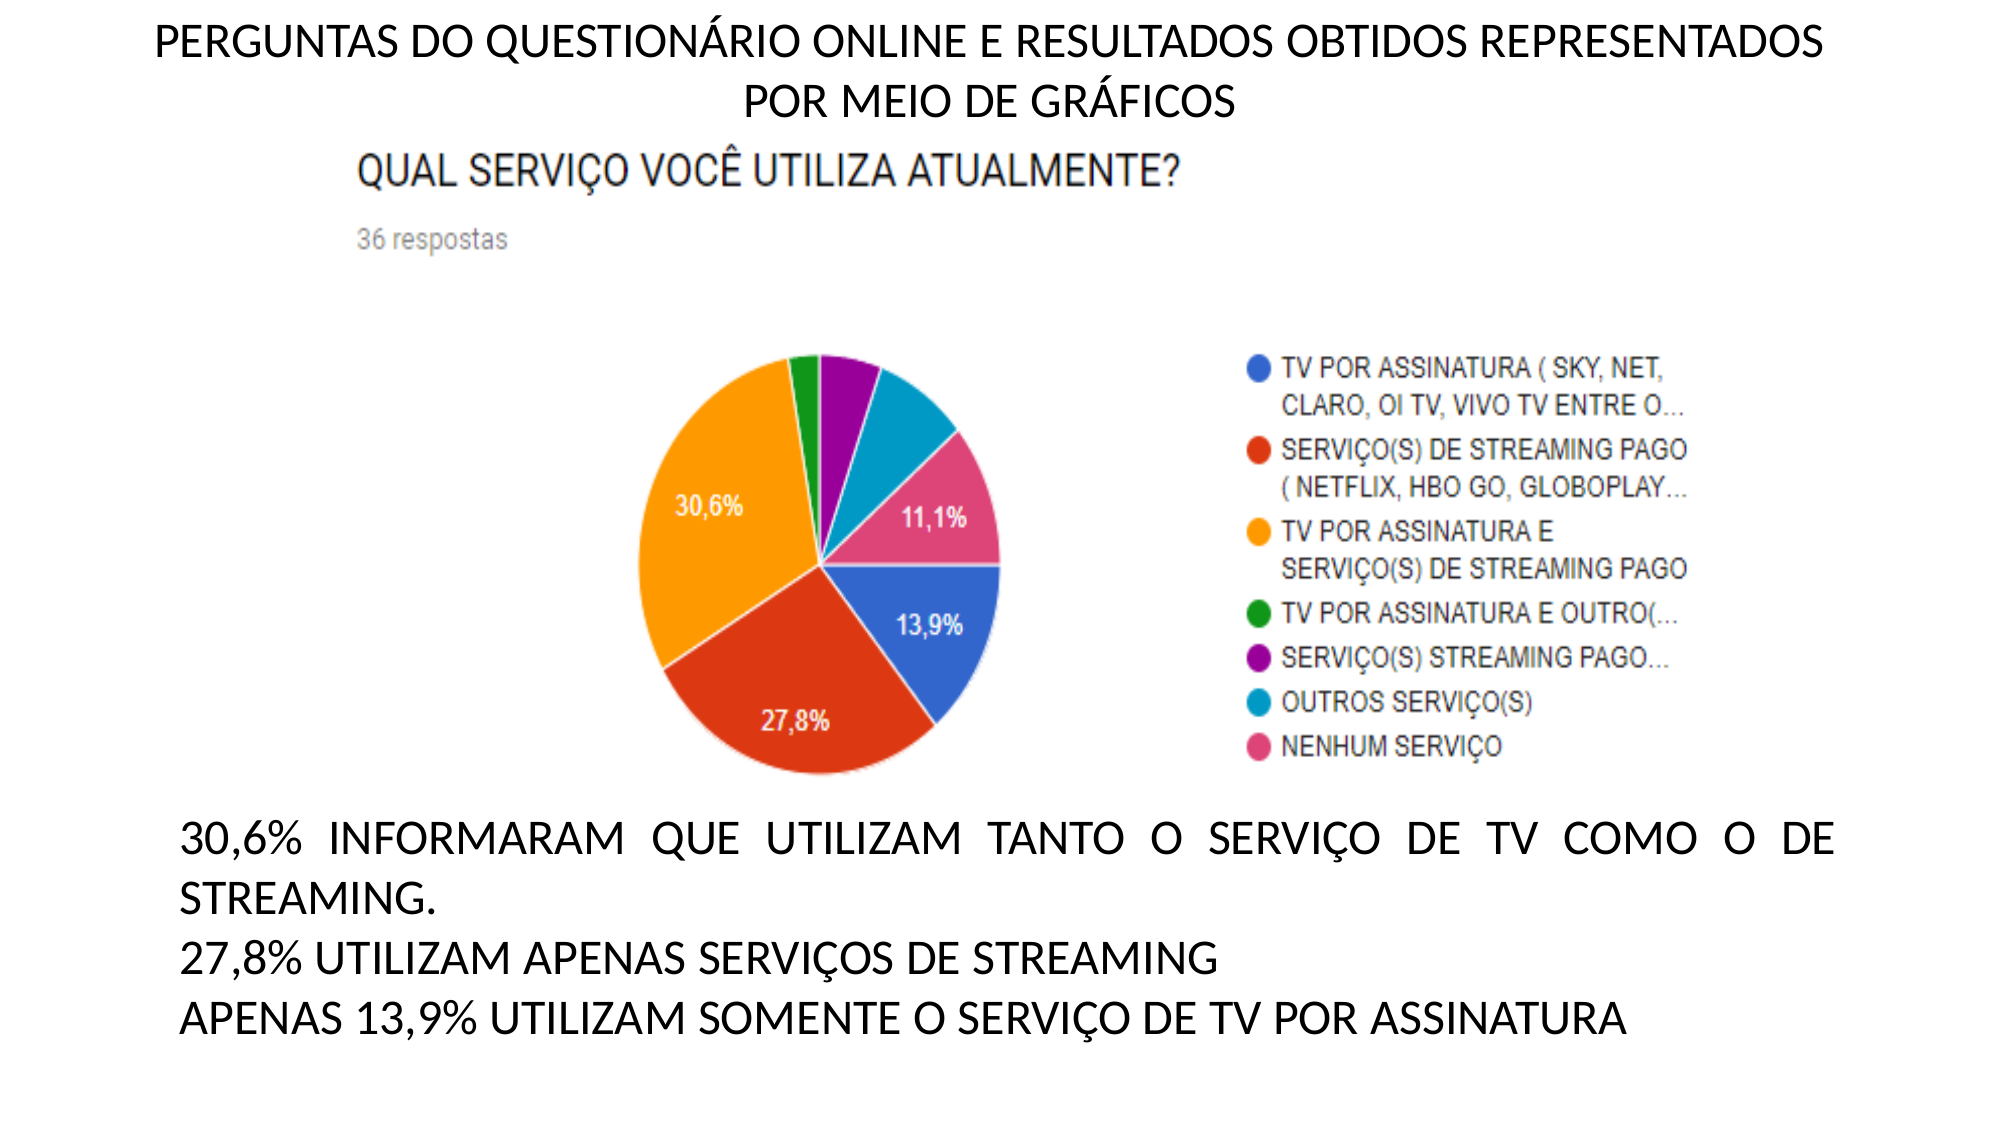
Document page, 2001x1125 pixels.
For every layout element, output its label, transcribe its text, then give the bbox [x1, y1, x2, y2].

list 30,6% INFORMARAM QUE UTILIZAM TANTO O SERVIÇO DE TV COMO O DE STREAMING. 27,8% UTILIZAM APENAS SERVIÇOS DE STREAMING APENAS 13,9% UTILIZAM SOMENTE O SERVIÇO DE TV POR ASSINATURA [127, 797, 1853, 1125]
text_box PERGUNTAS DO QUESTIONÁRIO ONLINE E RESULTADOS OBTIDOS REPRESENTADOS POR MEIO DE GRÁFICOS [127, 0, 1853, 714]
picture [350, 140, 1699, 827]
